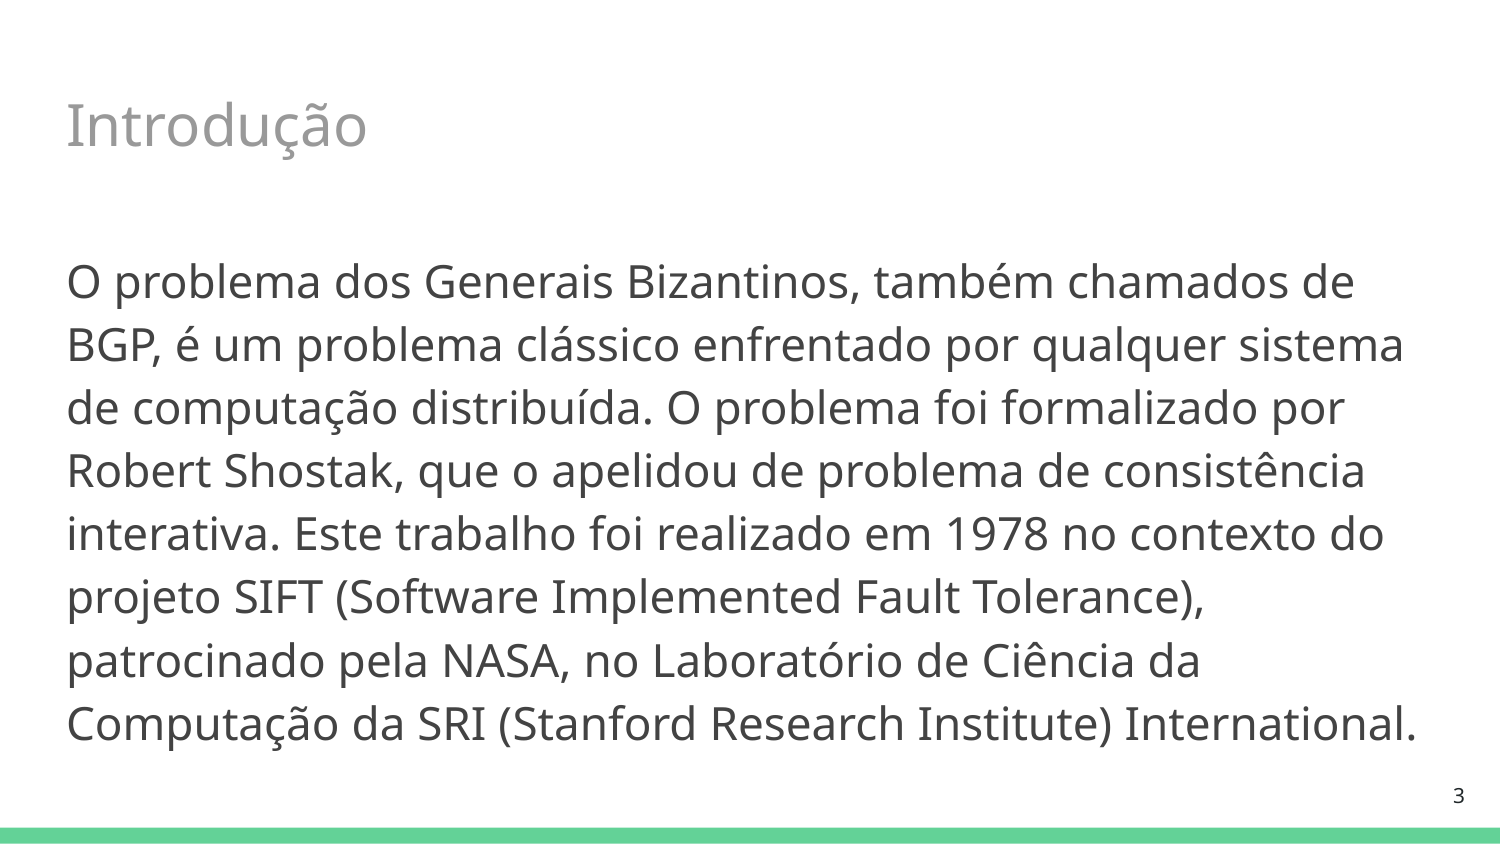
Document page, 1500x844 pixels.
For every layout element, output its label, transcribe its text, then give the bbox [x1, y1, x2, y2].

list O problema dos Generais Bizantinos, também chamados de BGP, é um problema clássico enfrentado por qualquer sistema de computação distribuída. O problema foi formalizado por Robert Shostak, que o apelidou de problema de consistência interativa. Este trabalho foi realizado em 1978 no contexto do projeto SIFT (Software Implemented Fault Tolerance), patrocinado pela NASA, no Laboratório de Ciência da Computação da SRI (Stanford Research Institute) International. [51, 229, 1449, 750]
slide_number ‹#› [1389, 764, 1480, 830]
title Introdução [51, 72, 1449, 167]
